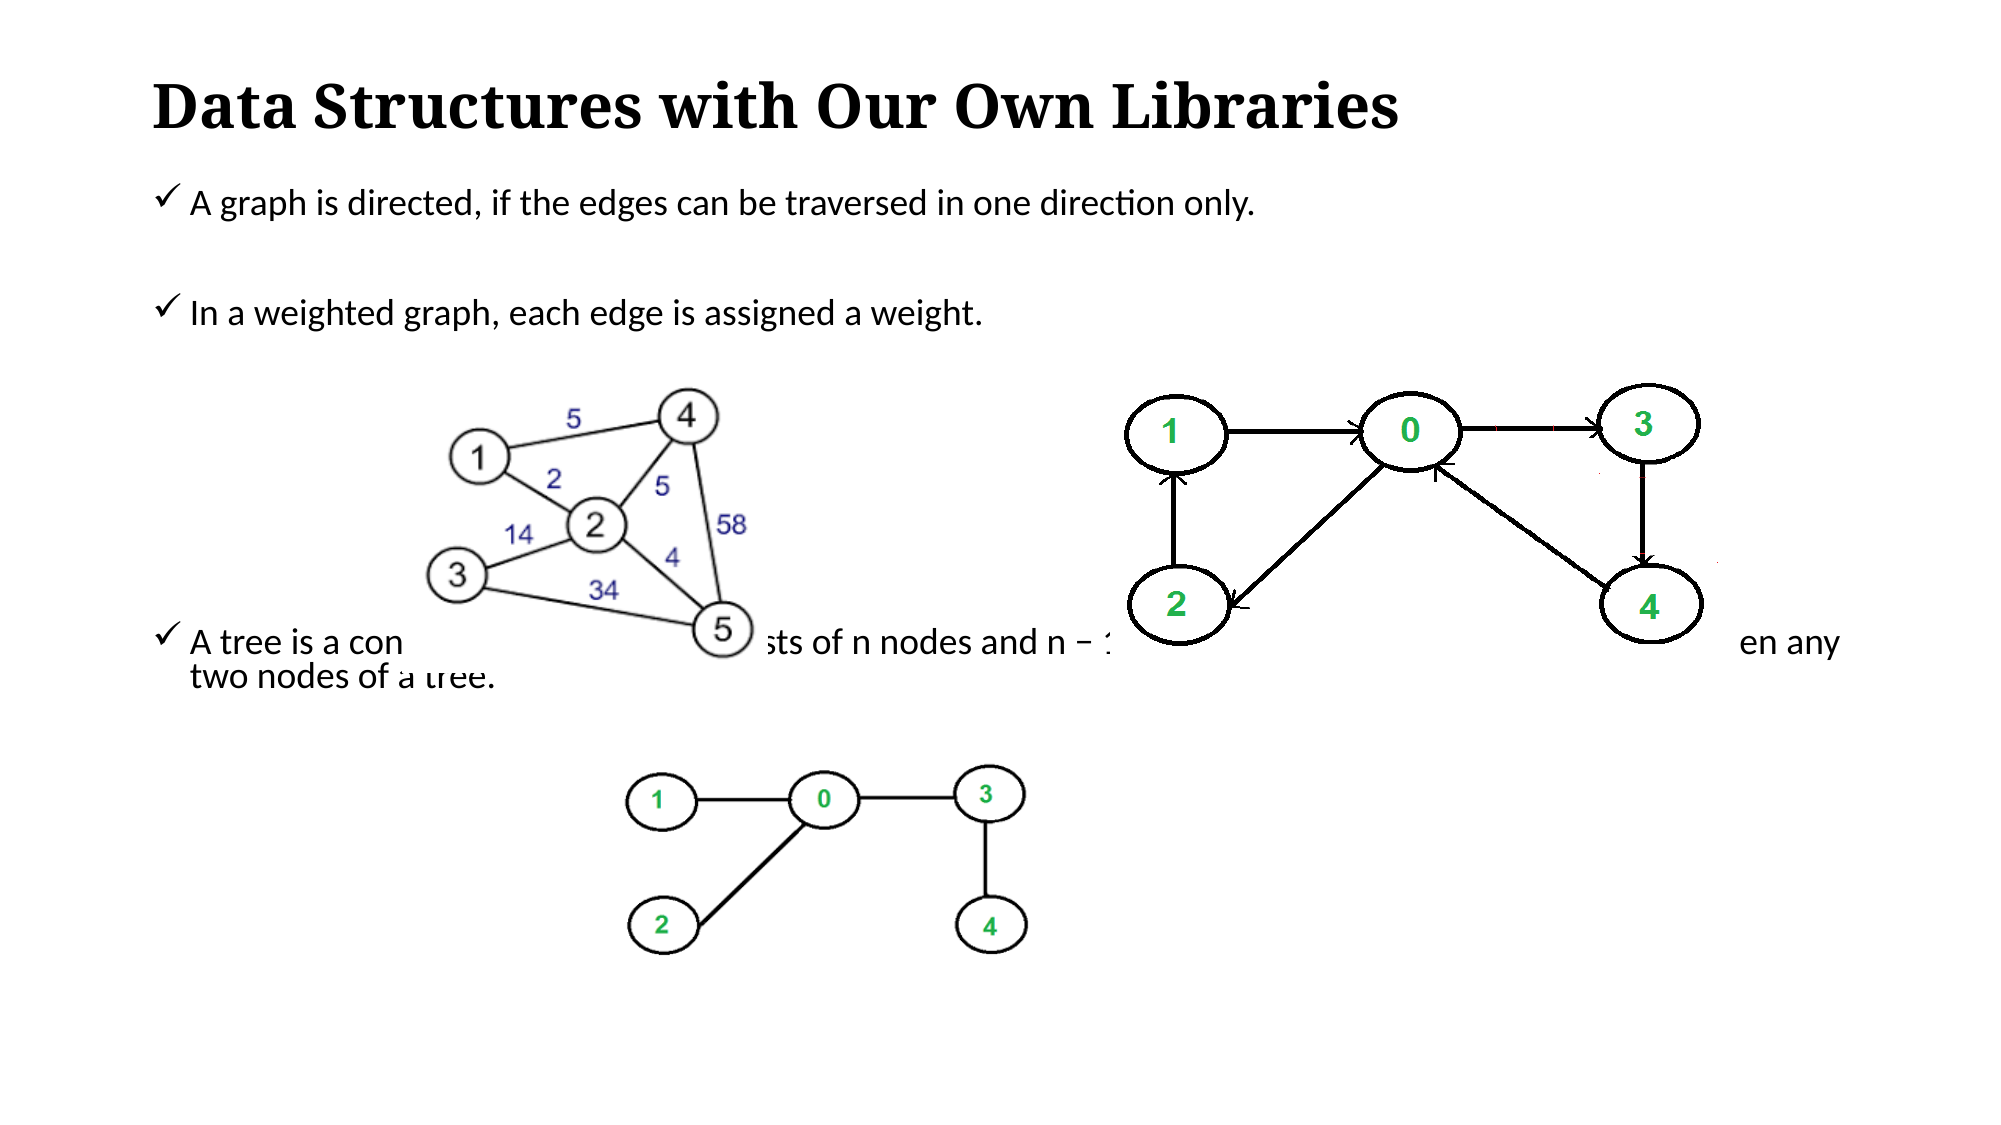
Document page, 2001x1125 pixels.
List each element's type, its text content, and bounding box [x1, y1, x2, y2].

picture [1109, 374, 1738, 672]
text_box Data Structures with Our Own Libraries [137, 59, 1863, 152]
picture [614, 749, 1053, 971]
picture [402, 352, 769, 673]
text_box A graph is directed, if the edges can be traversed in one direction only. In a weighted graph, each edge is assigned a weight. A tree is a connected graph that consists of n nodes and n − 1 edges, and there is a unique path between any two nodes of a tree. [137, 181, 1863, 1014]
